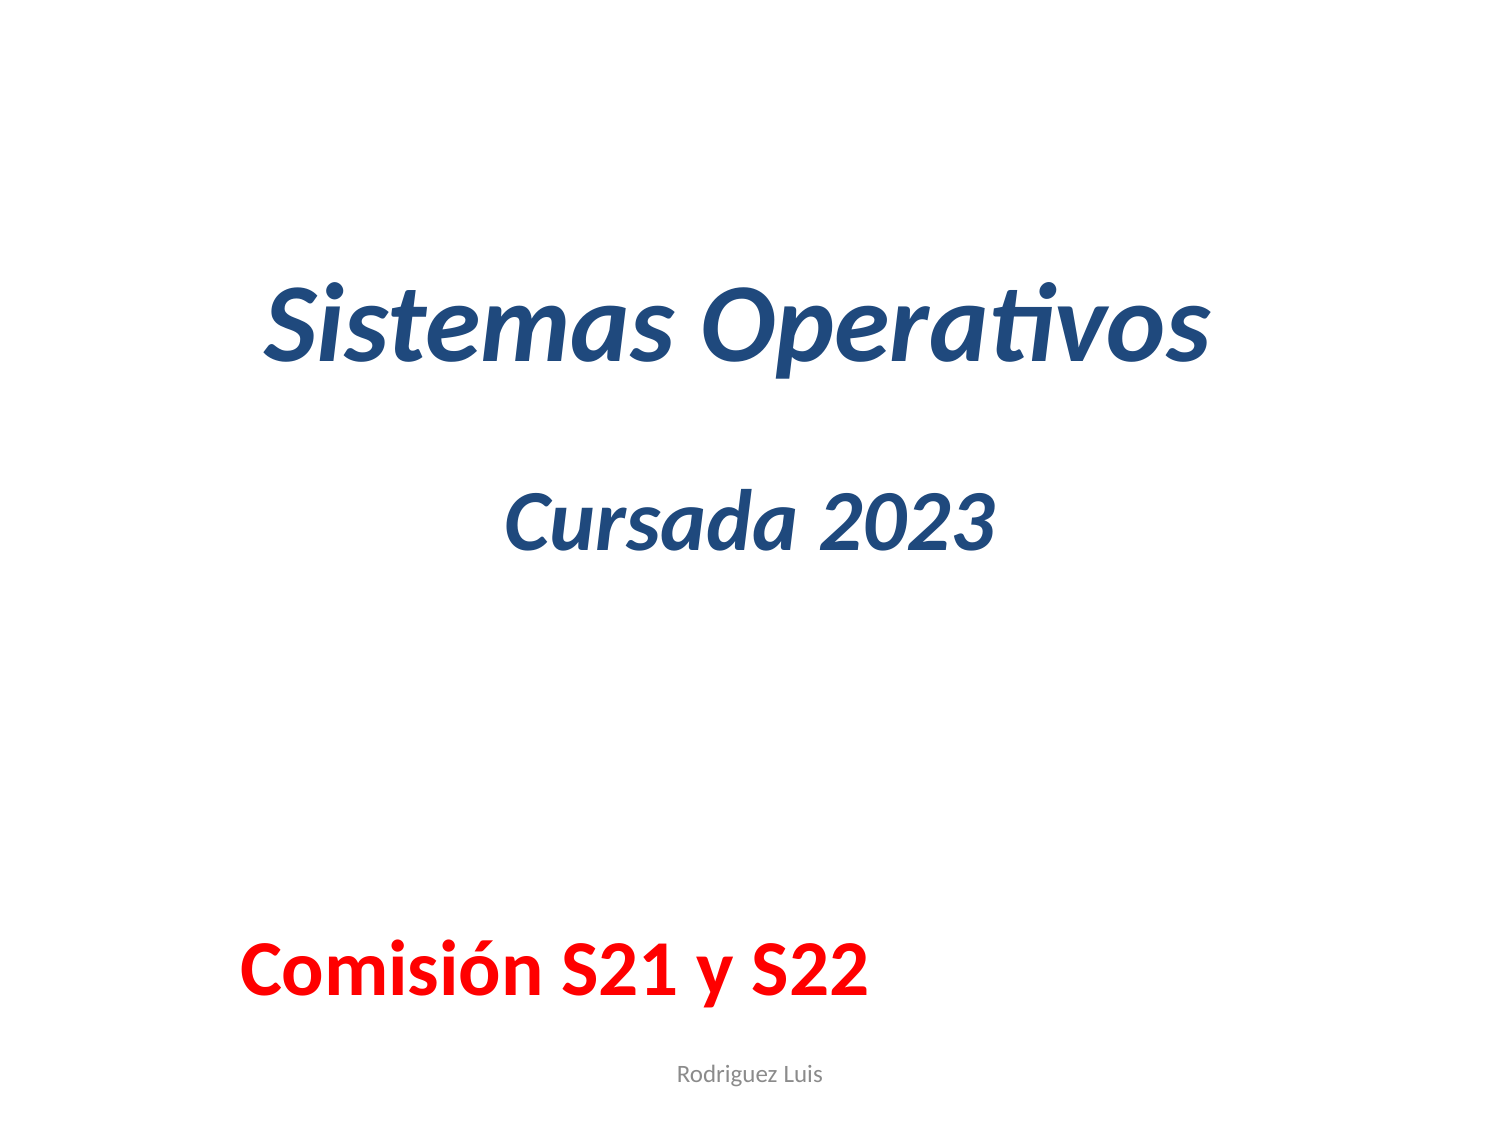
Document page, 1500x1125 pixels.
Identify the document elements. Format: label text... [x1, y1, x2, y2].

title Sistemas Operativos [100, 196, 1376, 438]
footer Rodriguez Luis [512, 1042, 988, 1103]
subtitle Cursada 2023 Comisión S21 y S22 [225, 456, 1275, 1024]
